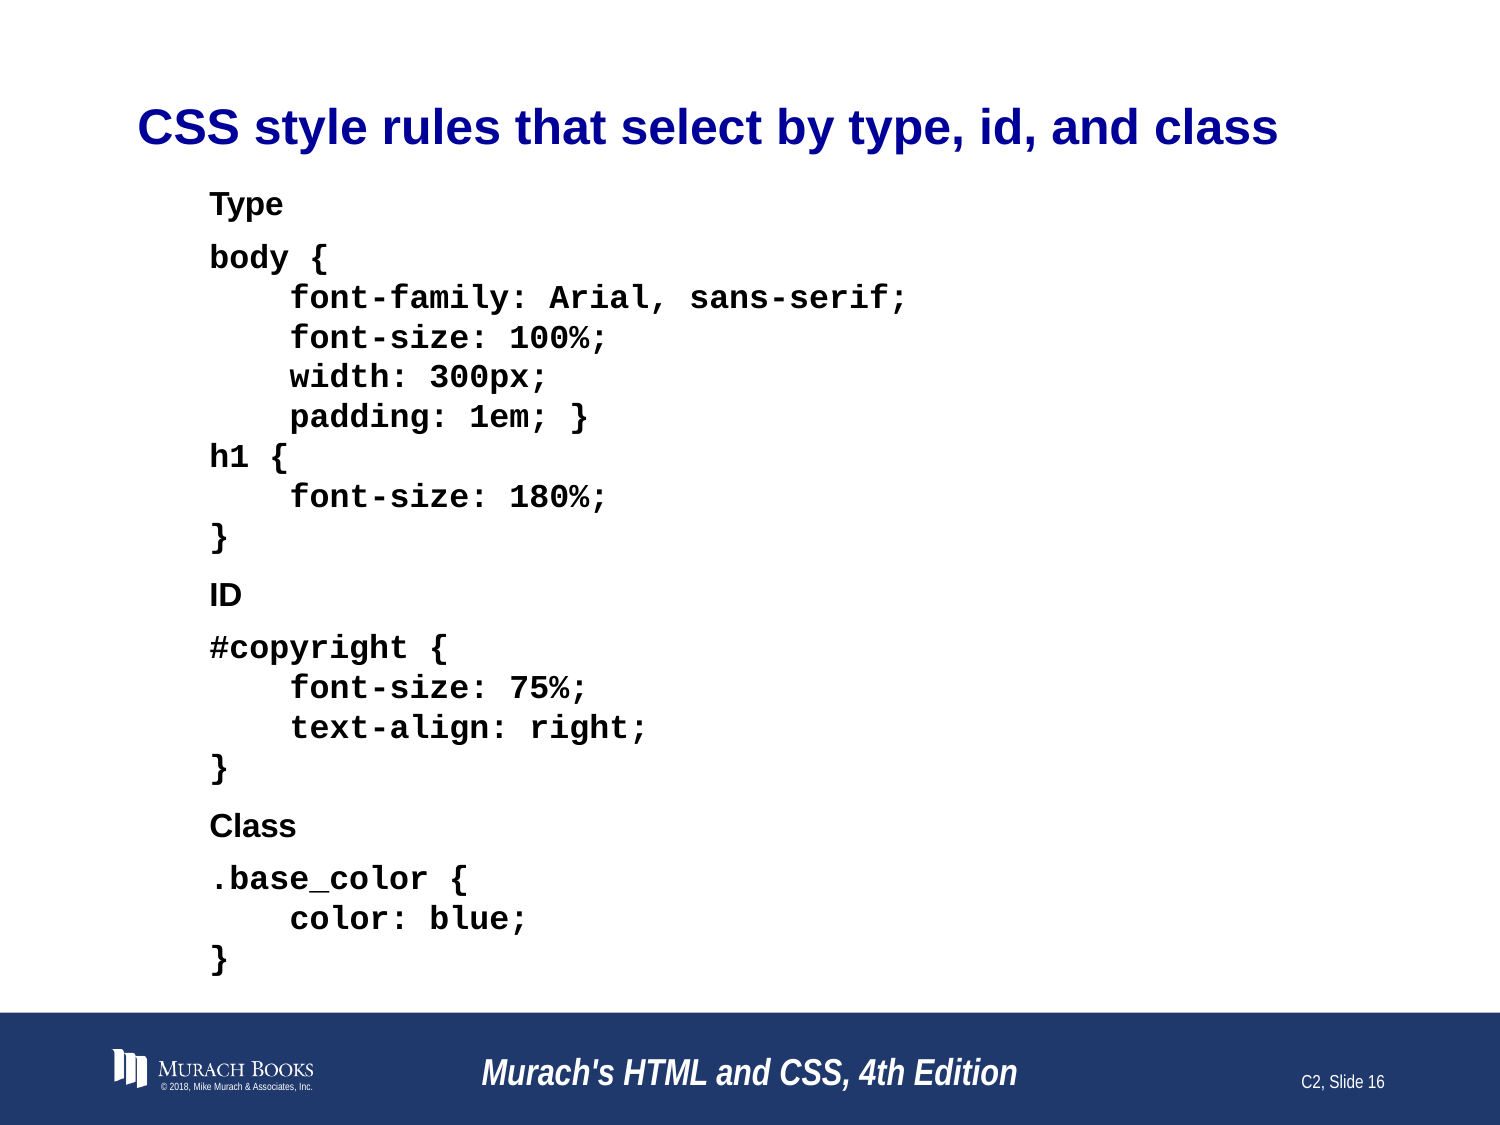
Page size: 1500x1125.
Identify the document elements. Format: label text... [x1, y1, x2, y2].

slide_number C2, Slide 16 [1087, 1025, 1400, 1100]
slide_number Murach's HTML and CSS, 4th Edition [463, 1025, 1050, 1100]
title CSS style rules that select by type, id, and class [137, 94, 1338, 156]
footer © 2018, Mike Murach & Associates, Inc. [12, 1025, 463, 1100]
list Type body { font-family: Arial, sans-serif; font-size: 100%; width: 300px; padding: 1em; } h1 { font-size: 180%; } ID #copyright { font-size: 75%; text-align: right; } Class .base_color { color: blue; } [137, 174, 1350, 975]
